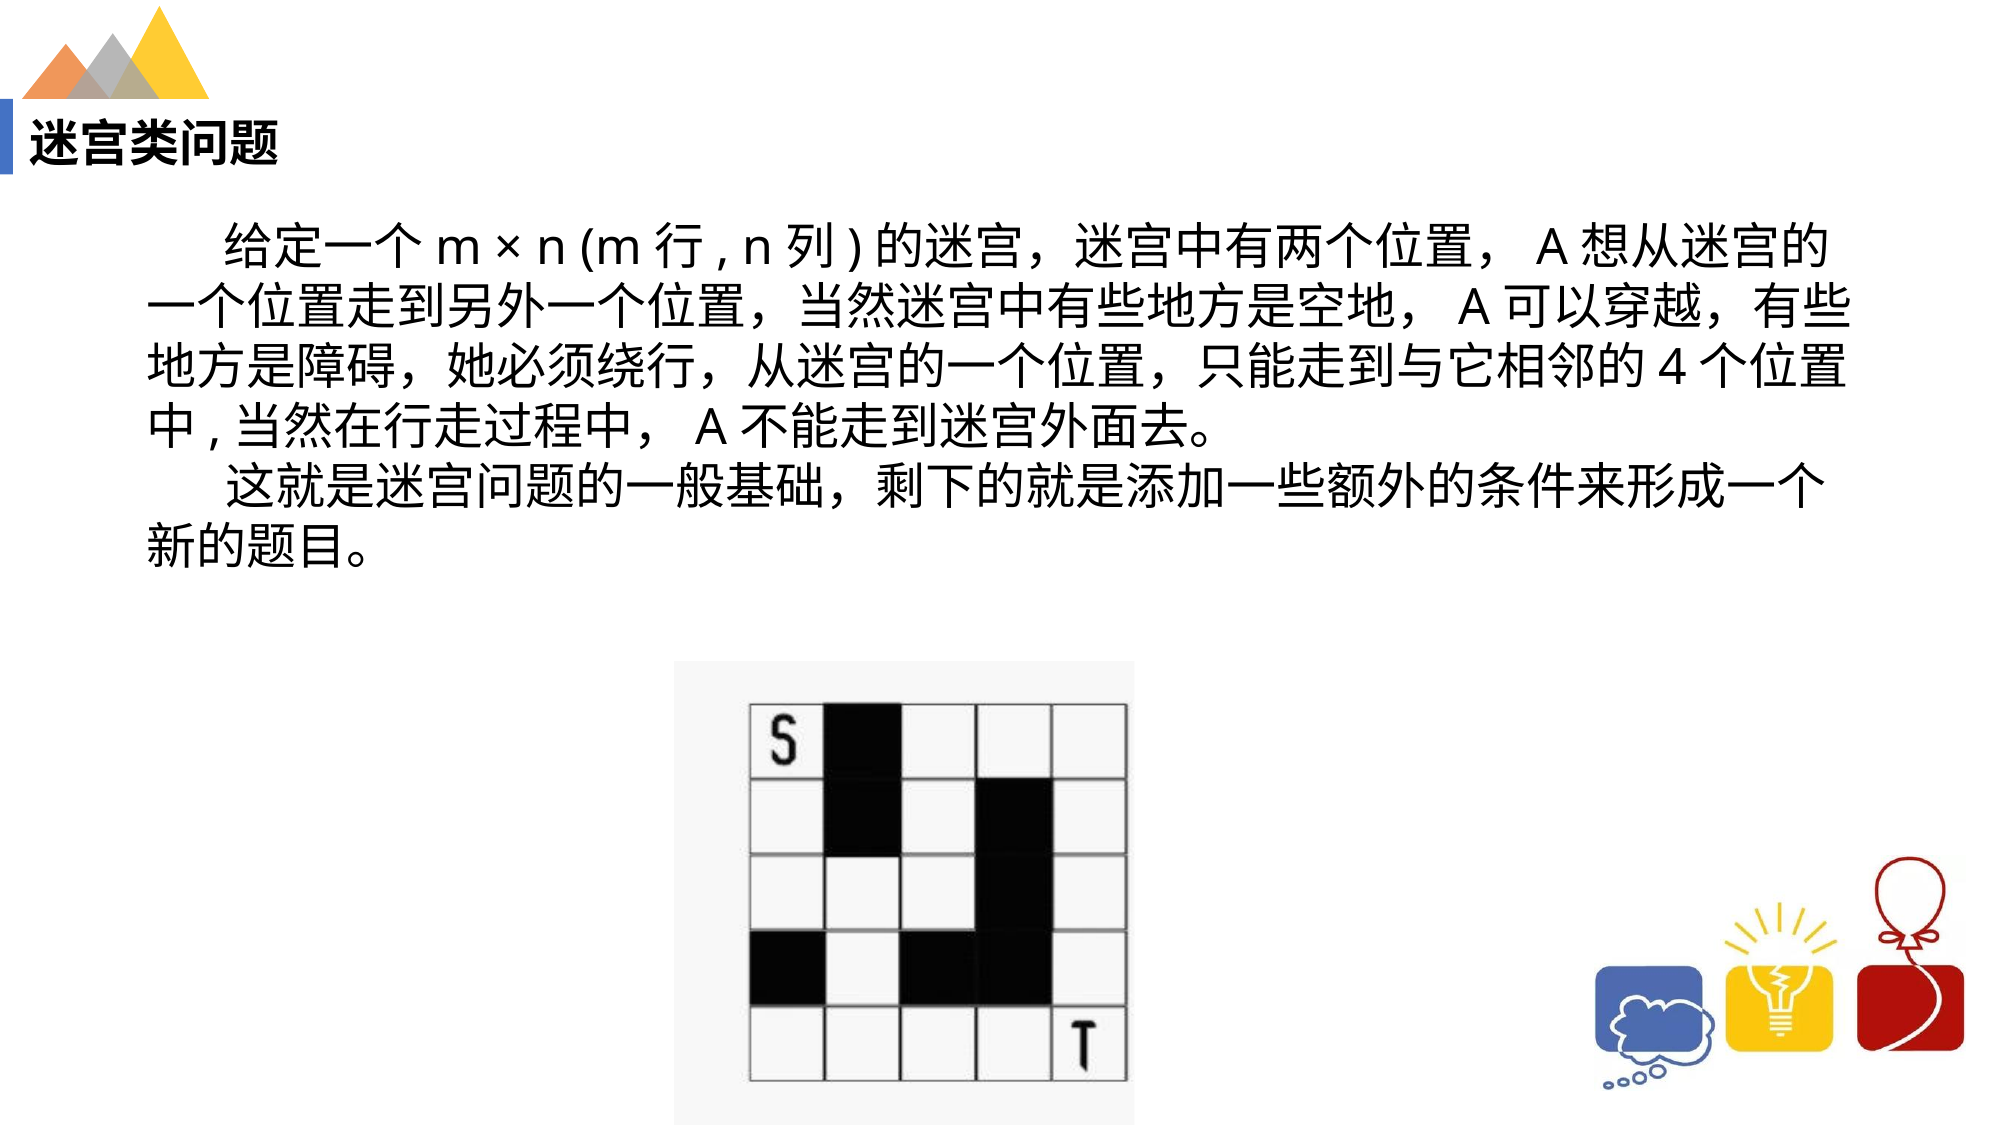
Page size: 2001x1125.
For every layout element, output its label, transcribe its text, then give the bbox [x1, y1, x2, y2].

text_box 给定一个m × n (m行, n列)的迷宫，迷宫中有两个位置，A想从迷宫的一个位置走到另外一个位置，当然迷宫中有些地方是空地，A可以穿越，有些地方是障碍，她必须绕行，从迷宫的一个位置，只能走到与它相邻的4个位置中,当然在行走过程中，A不能走到迷宫外面去。 这就是迷宫问题的一般基础，剩下的就是添加一些额外的条件来形成一个新的题目。 [131, 207, 1869, 583]
title 迷宫类问题 [14, 83, 301, 208]
picture [667, 638, 1135, 1125]
